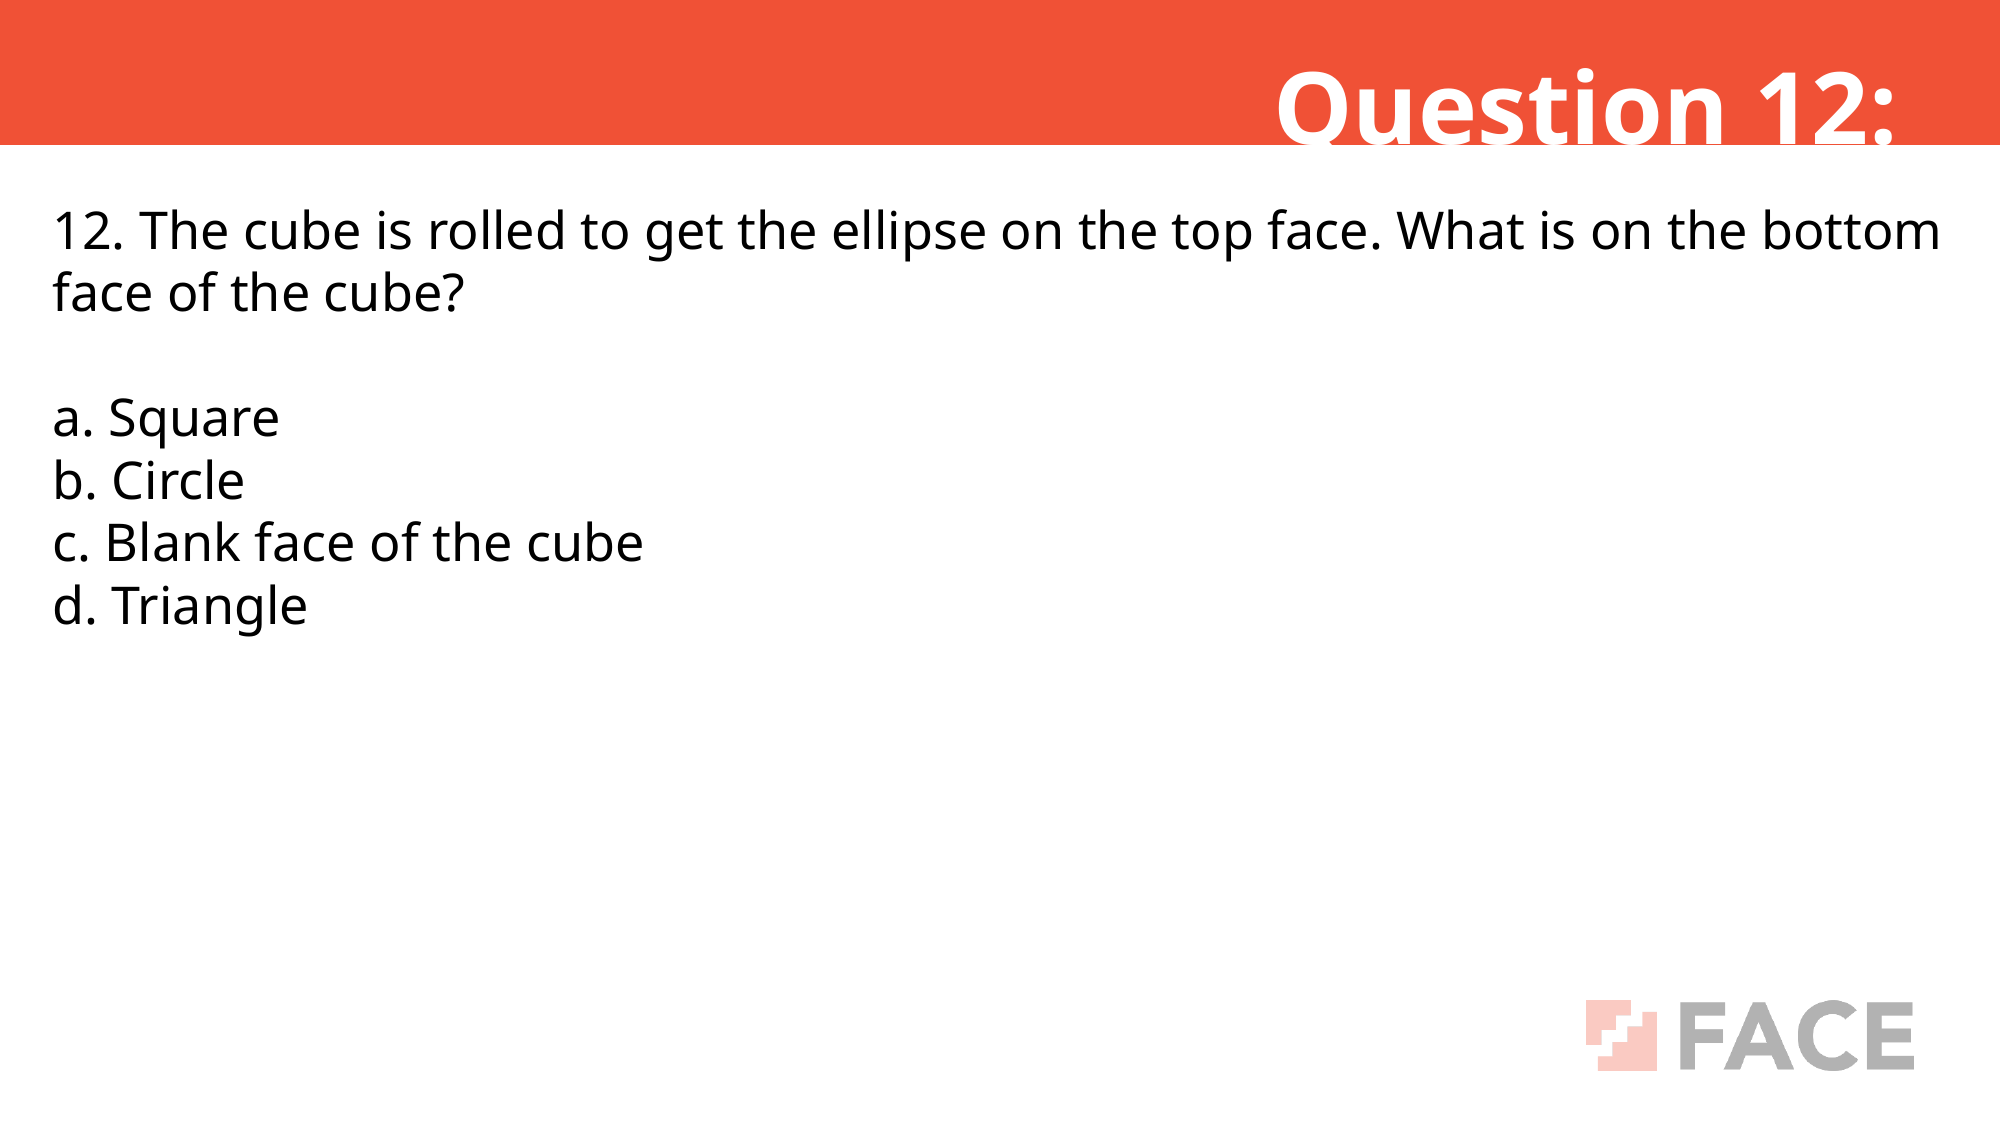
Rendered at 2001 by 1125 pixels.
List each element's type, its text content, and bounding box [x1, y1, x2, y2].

text_box Question 12: [638, 37, 1914, 173]
text_box [0, 0, 2000, 147]
picture [1586, 1000, 1914, 1072]
text_box 12. The cube is rolled to get the ellipse on the top face. What is on the bottom face of the cube? a. Square b. Circle c. Blank face of the cube d. Triangle [37, 189, 2000, 642]
